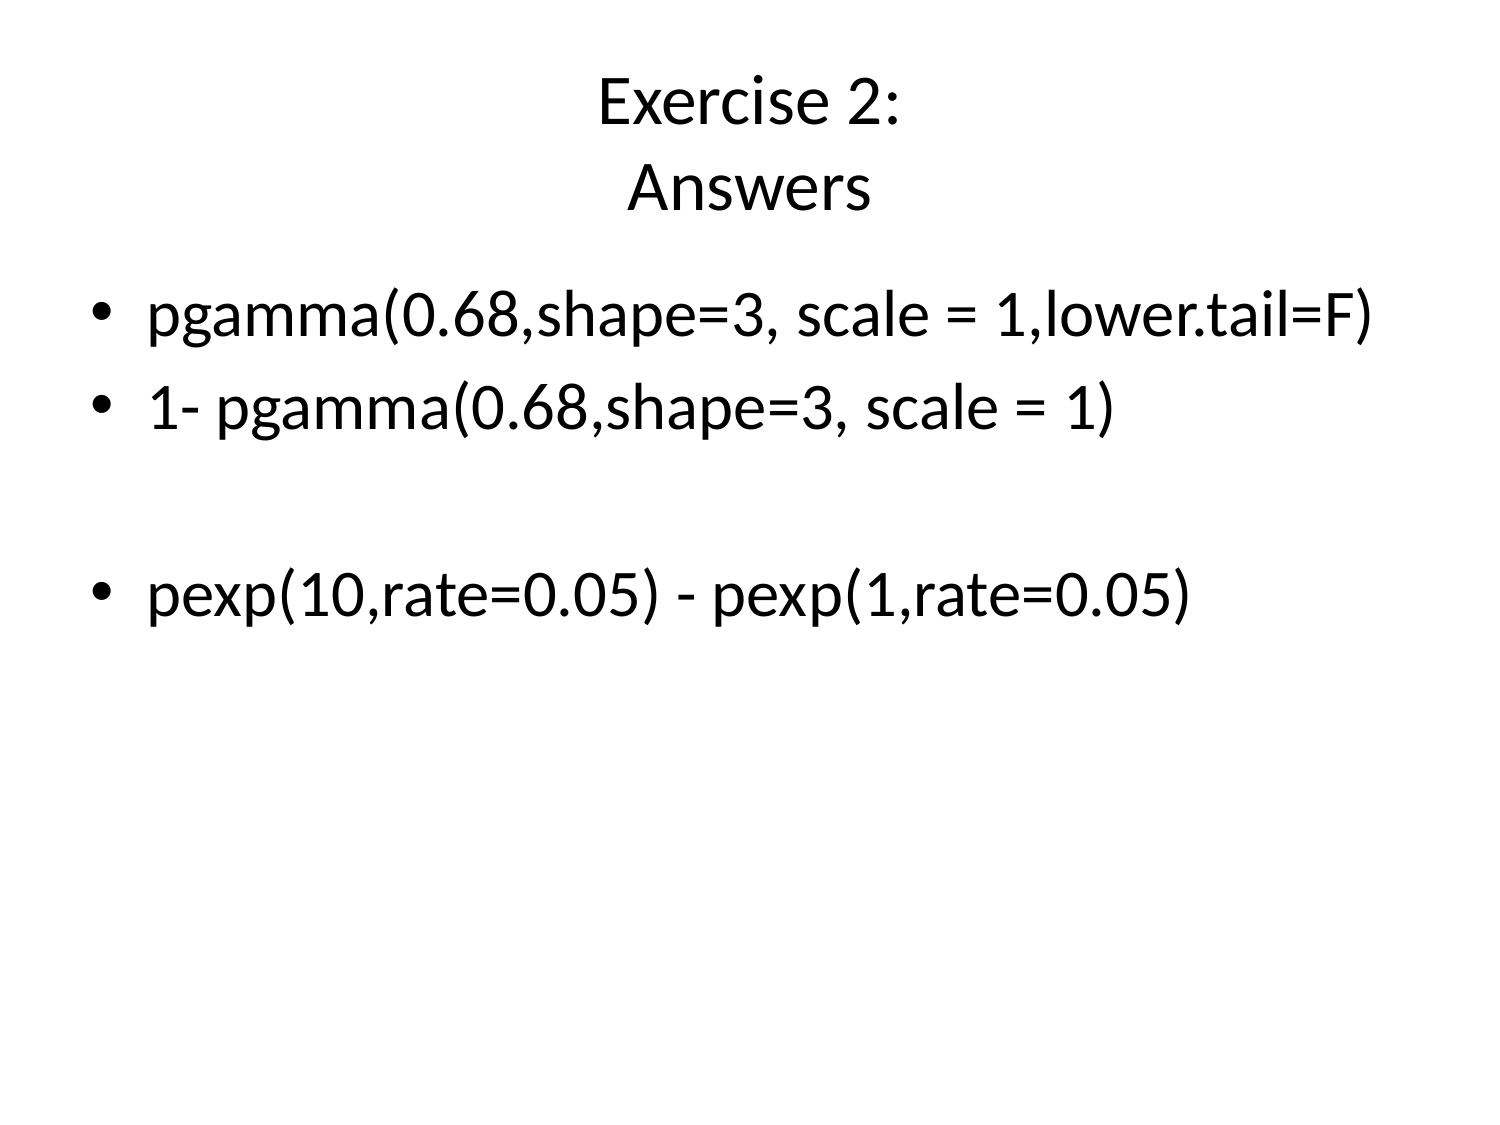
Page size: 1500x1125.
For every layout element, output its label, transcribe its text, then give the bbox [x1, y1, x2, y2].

list pgamma(0.68,shape=3, scale = 1,lower.tail=F) 1- pgamma(0.68,shape=3, scale = 1) pexp(10,rate=0.05) - pexp(1,rate=0.05) [75, 262, 1425, 1005]
title Exercise 2: Answers [75, 45, 1425, 233]
